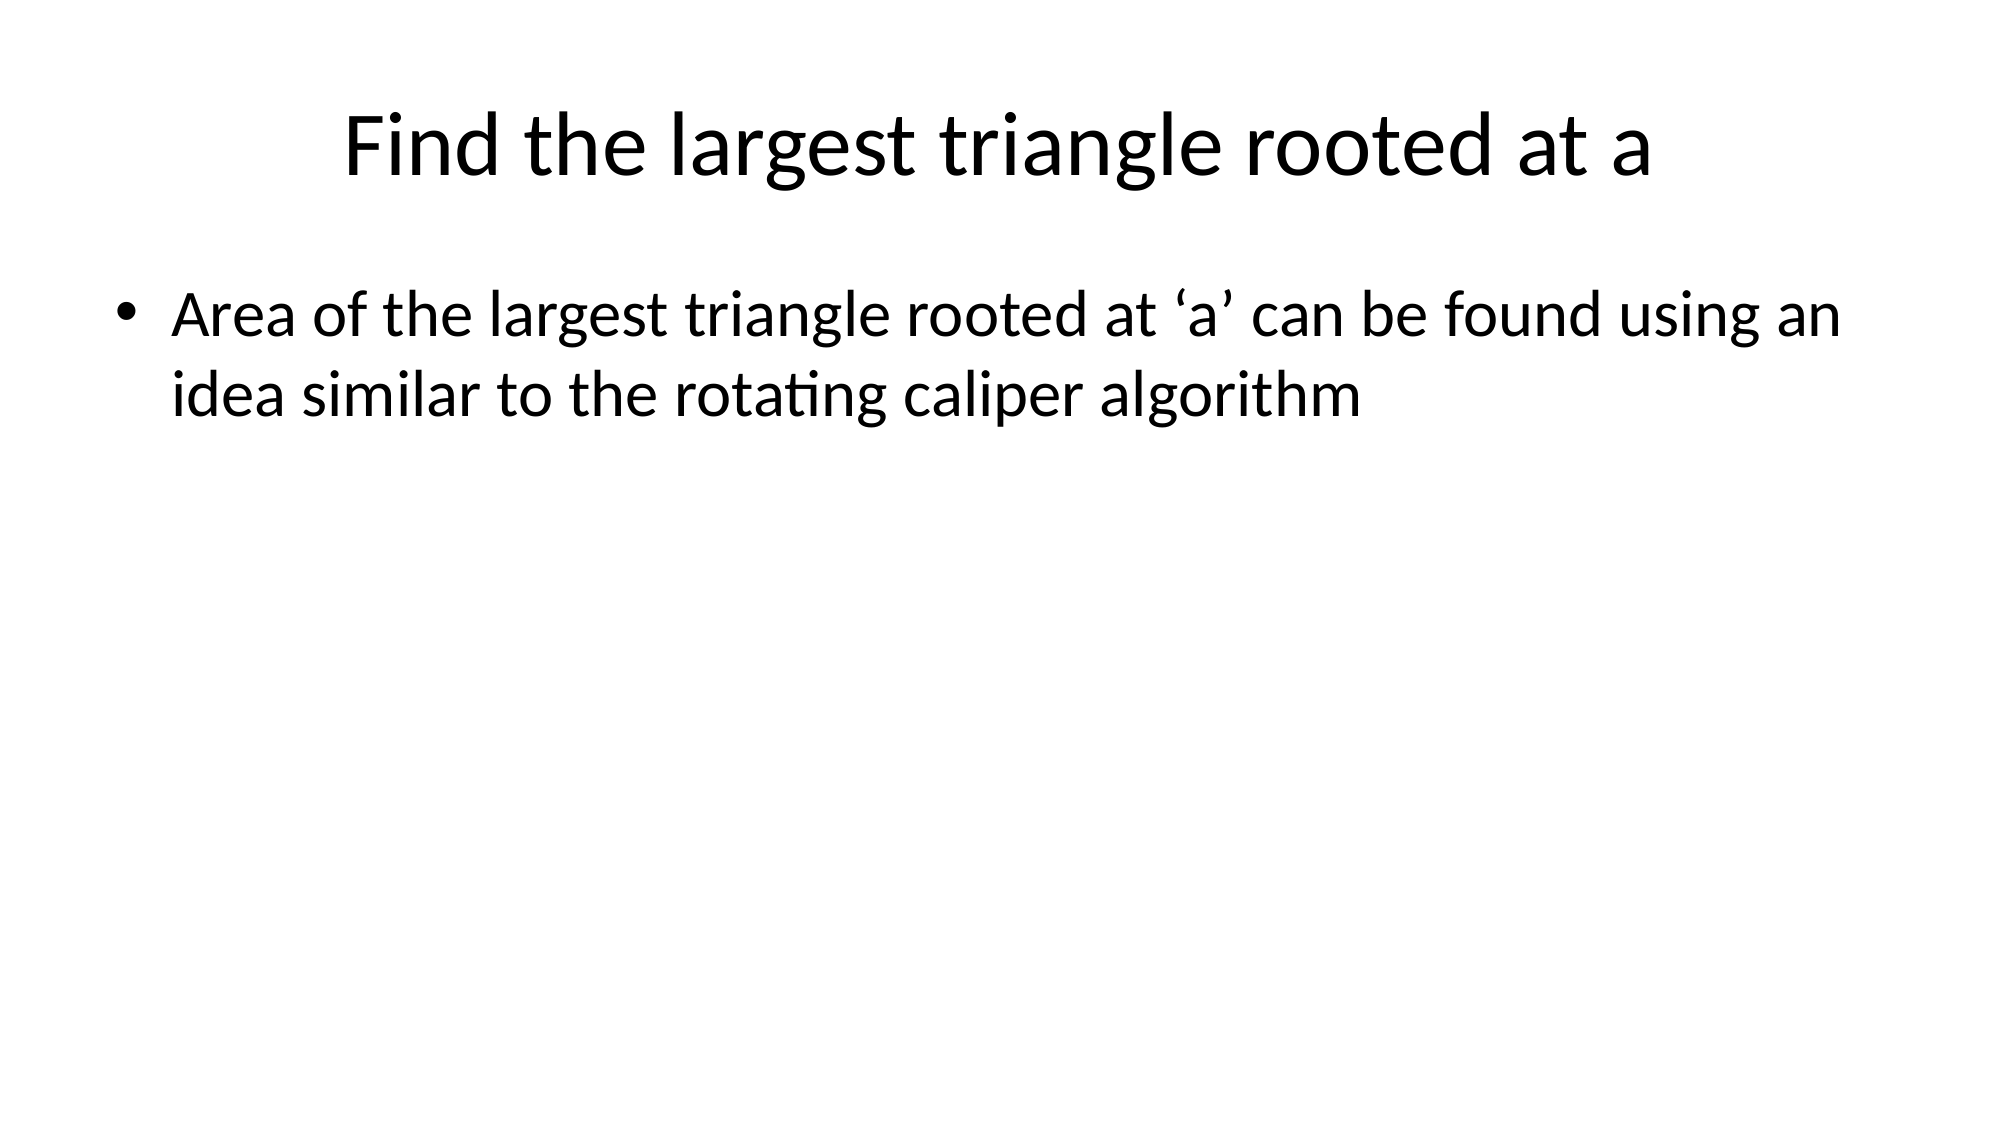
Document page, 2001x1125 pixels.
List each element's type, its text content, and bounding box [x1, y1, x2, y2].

title Find the largest triangle rooted at a [99, 45, 1900, 233]
list Area of the largest triangle rooted at ‘a’ can be found using an idea similar to the rotating caliper algorithm [99, 262, 1900, 1005]
